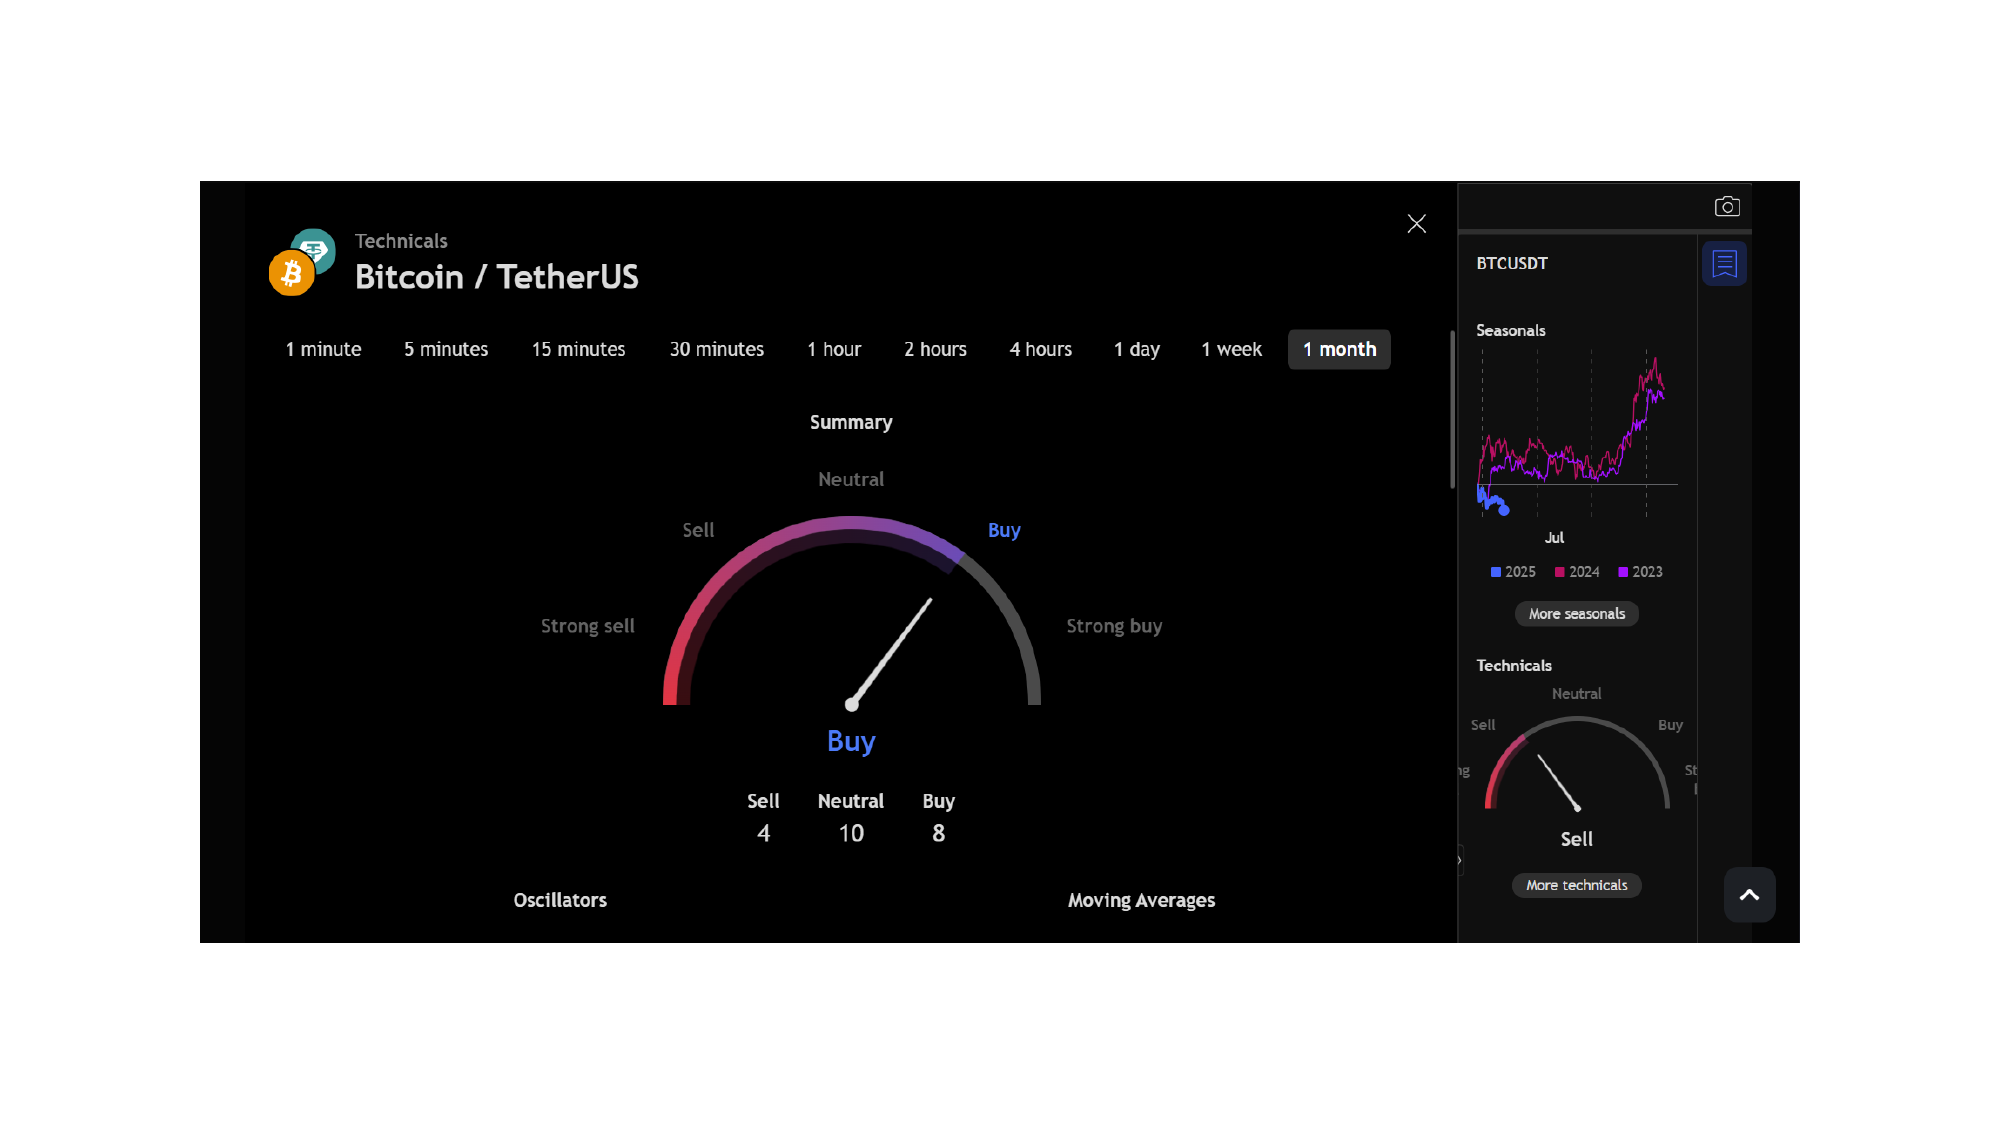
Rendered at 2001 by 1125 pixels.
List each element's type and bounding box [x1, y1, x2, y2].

picture [200, 181, 1800, 943]
